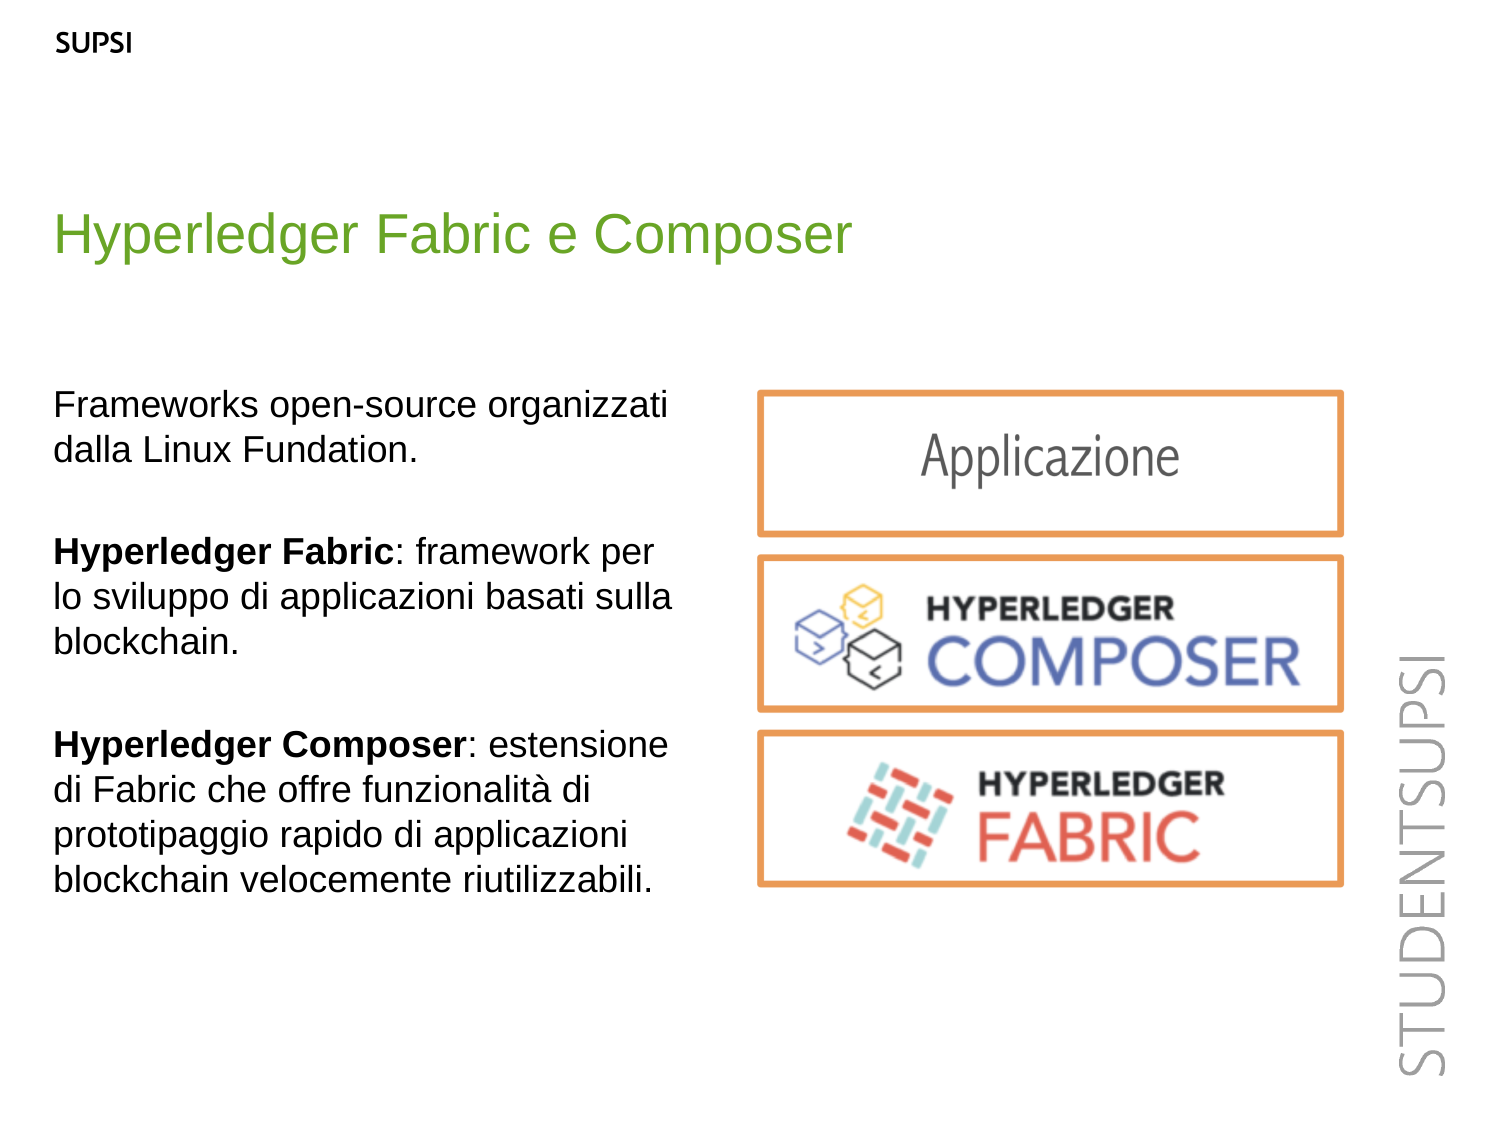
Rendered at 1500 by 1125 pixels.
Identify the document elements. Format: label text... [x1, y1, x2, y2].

list Hyperledger Fabric e Composer [52, 196, 1342, 351]
text_box Frameworks open-source organizzati dalla Linux Fundation. Hyperledger Fabric: framework per lo sviluppo di applicazioni basati sulla blockchain. Hyperledger Composer: estensione di Fabric che offre funzionalità di prototipaggio rapido di applicazioni blockchain velocemente riutilizzabili. [53, 379, 680, 1077]
picture [748, 379, 1353, 895]
picture [56, 30, 134, 53]
picture [1399, 657, 1445, 1076]
